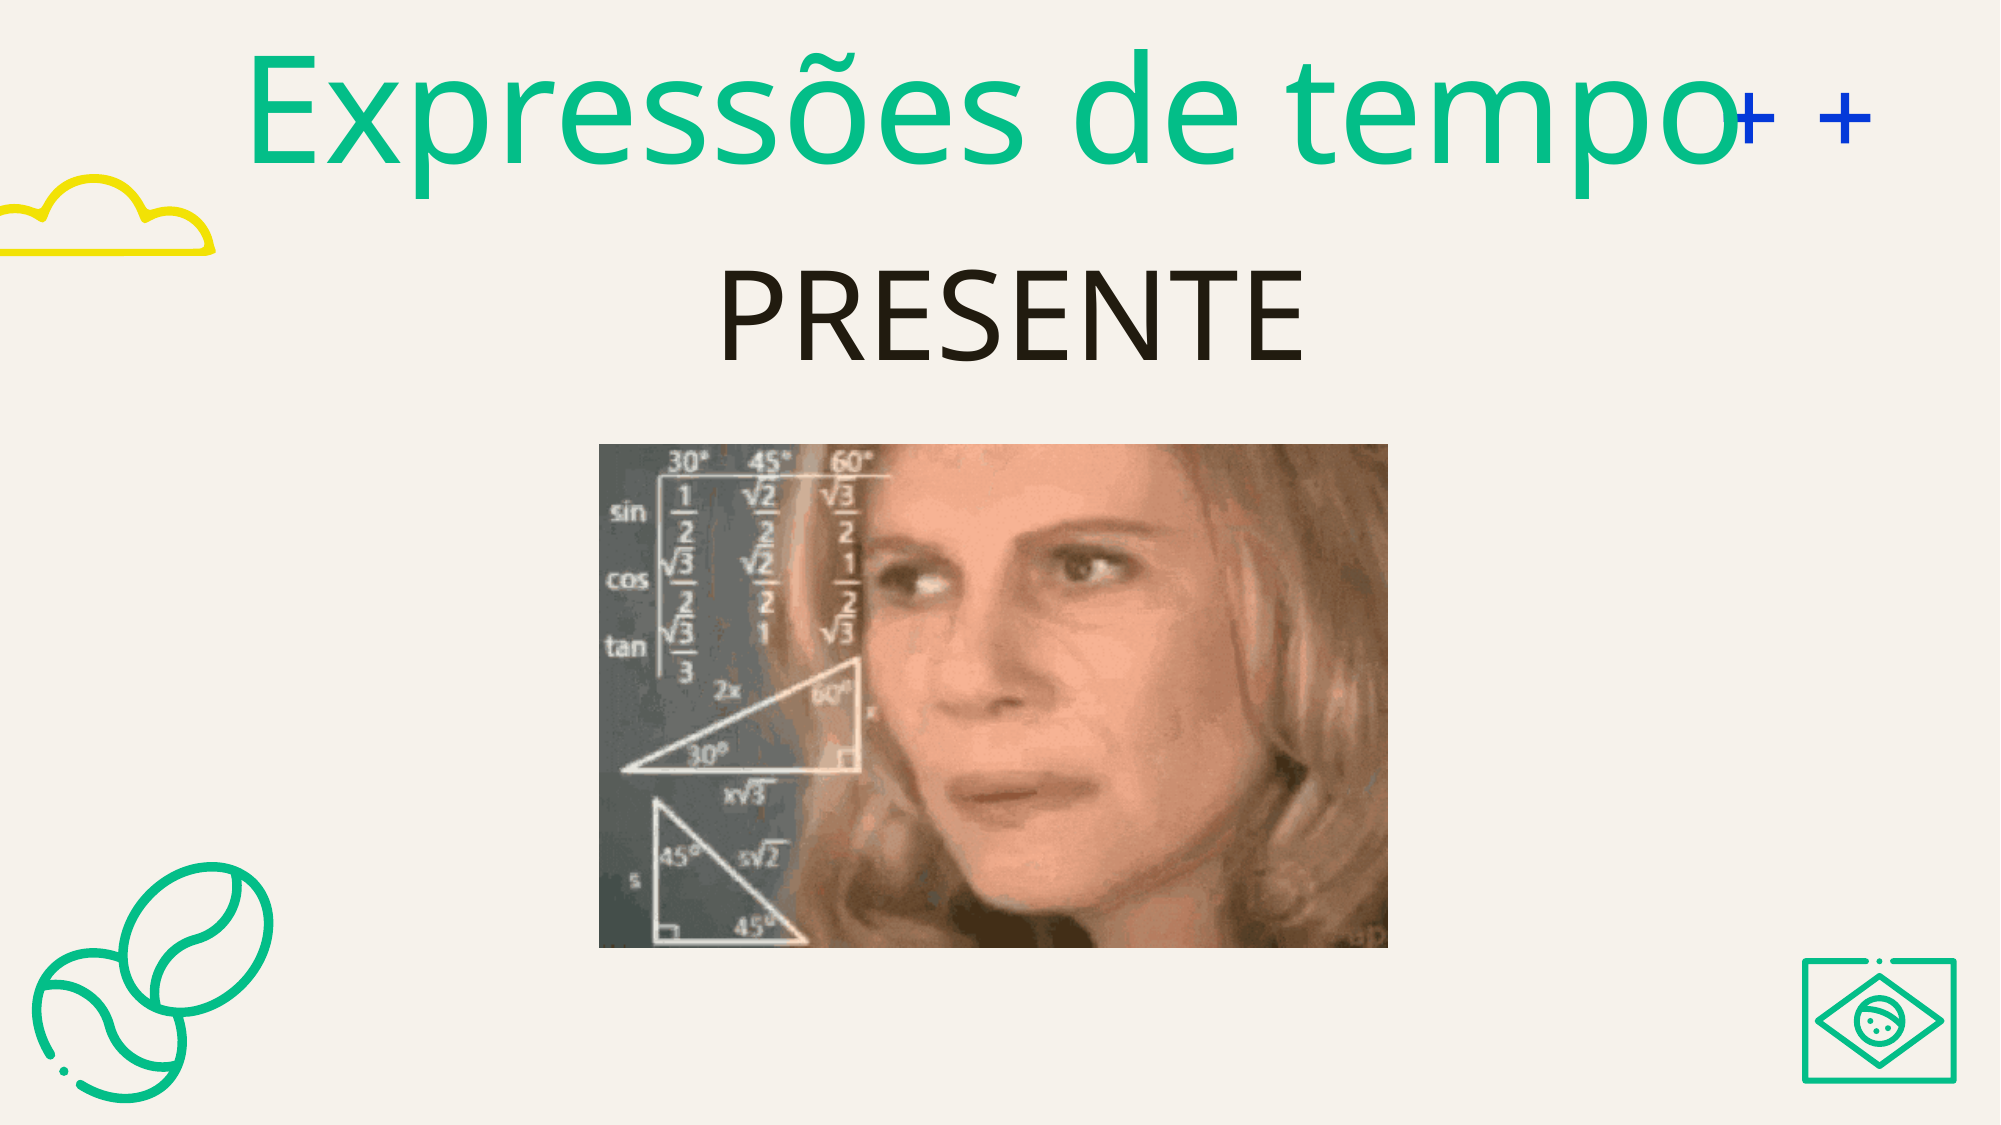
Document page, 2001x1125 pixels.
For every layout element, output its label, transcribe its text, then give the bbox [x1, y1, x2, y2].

list PRESENTE [157, 198, 1843, 854]
picture [599, 444, 1388, 948]
title Expressões de tempo [149, 19, 1838, 156]
